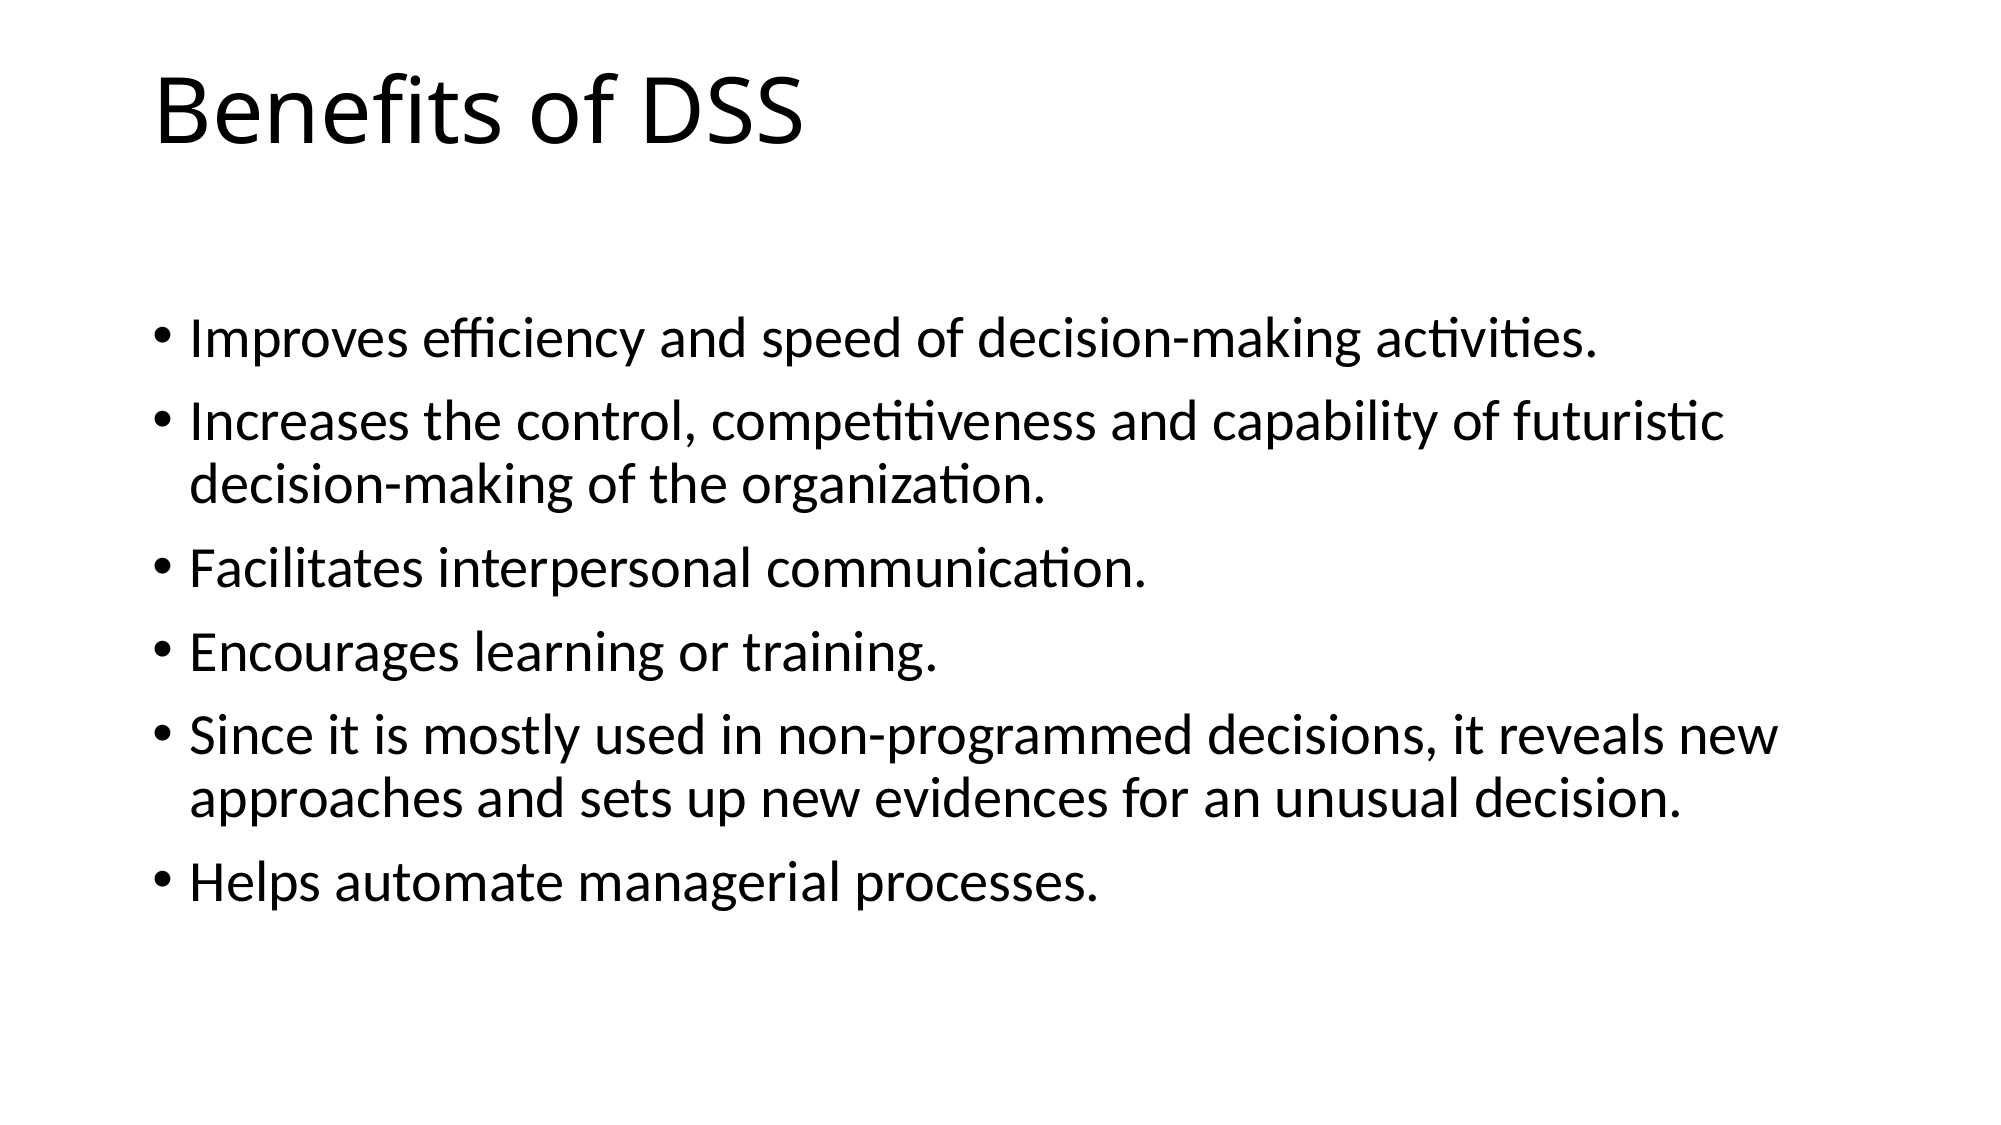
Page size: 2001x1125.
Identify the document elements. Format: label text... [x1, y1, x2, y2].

title Benefits of DSS [137, 59, 1863, 278]
list Improves efficiency and speed of decision-making activities. Increases the control, competitiveness and capability of futuristic decision-making of the organization. Facilitates interpersonal communication. Encourages learning or training. Since it is mostly used in non-programmed decisions, it reveals new approaches and sets up new evidences for an unusual decision. Helps automate managerial processes. [137, 299, 1863, 1014]
